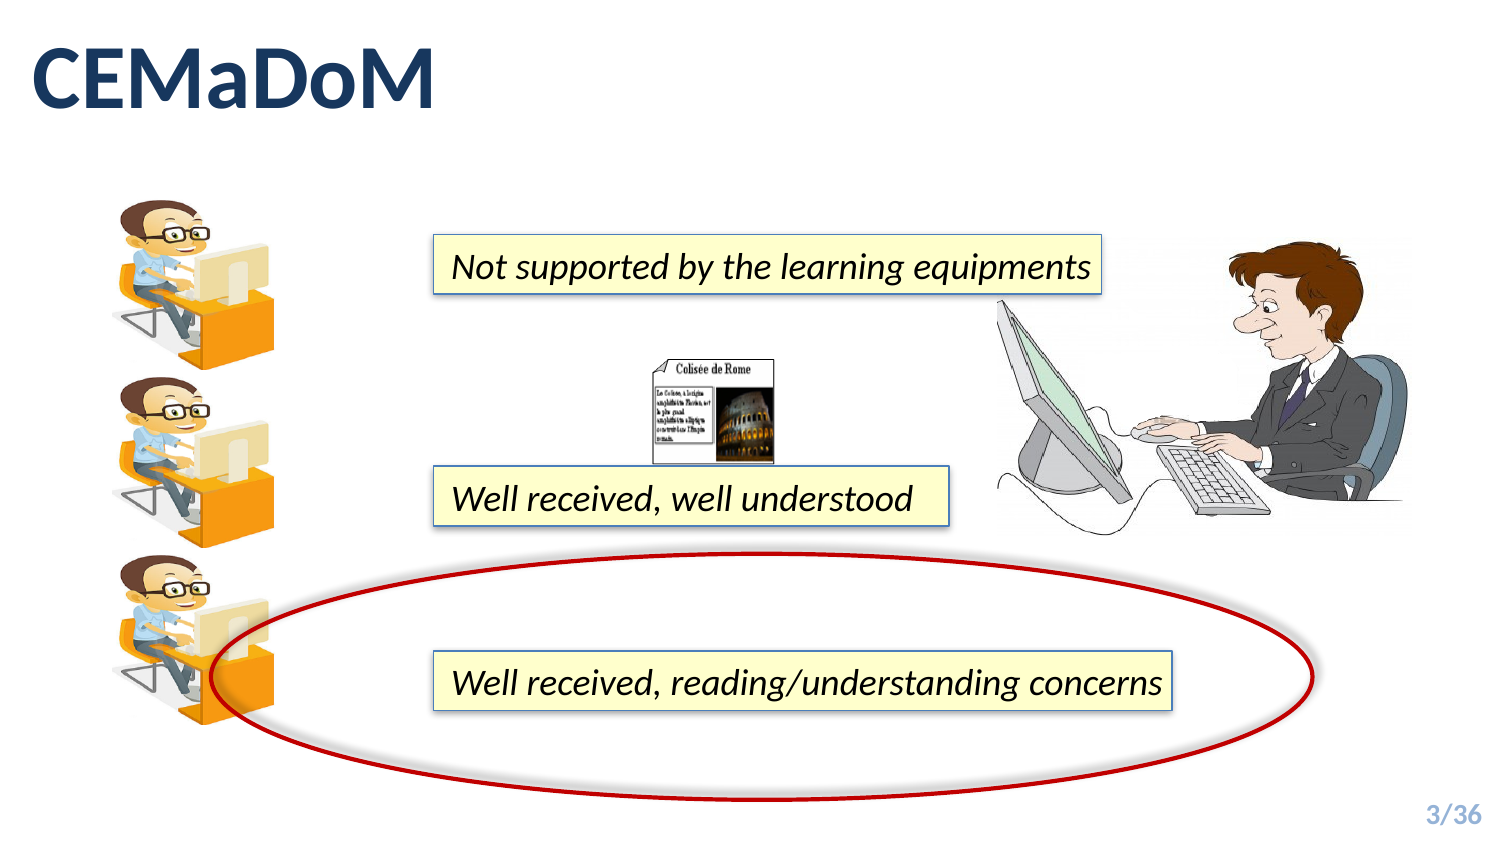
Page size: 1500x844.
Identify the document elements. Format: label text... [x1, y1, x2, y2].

picture [652, 357, 777, 465]
text_box Not supported by the learning equipments [433, 234, 1102, 295]
text_box [266, 551, 1315, 802]
picture [997, 236, 1412, 536]
picture [111, 192, 278, 725]
title CEMaDoM [17, 8, 1368, 135]
text_box Well received, well understood [433, 465, 950, 527]
